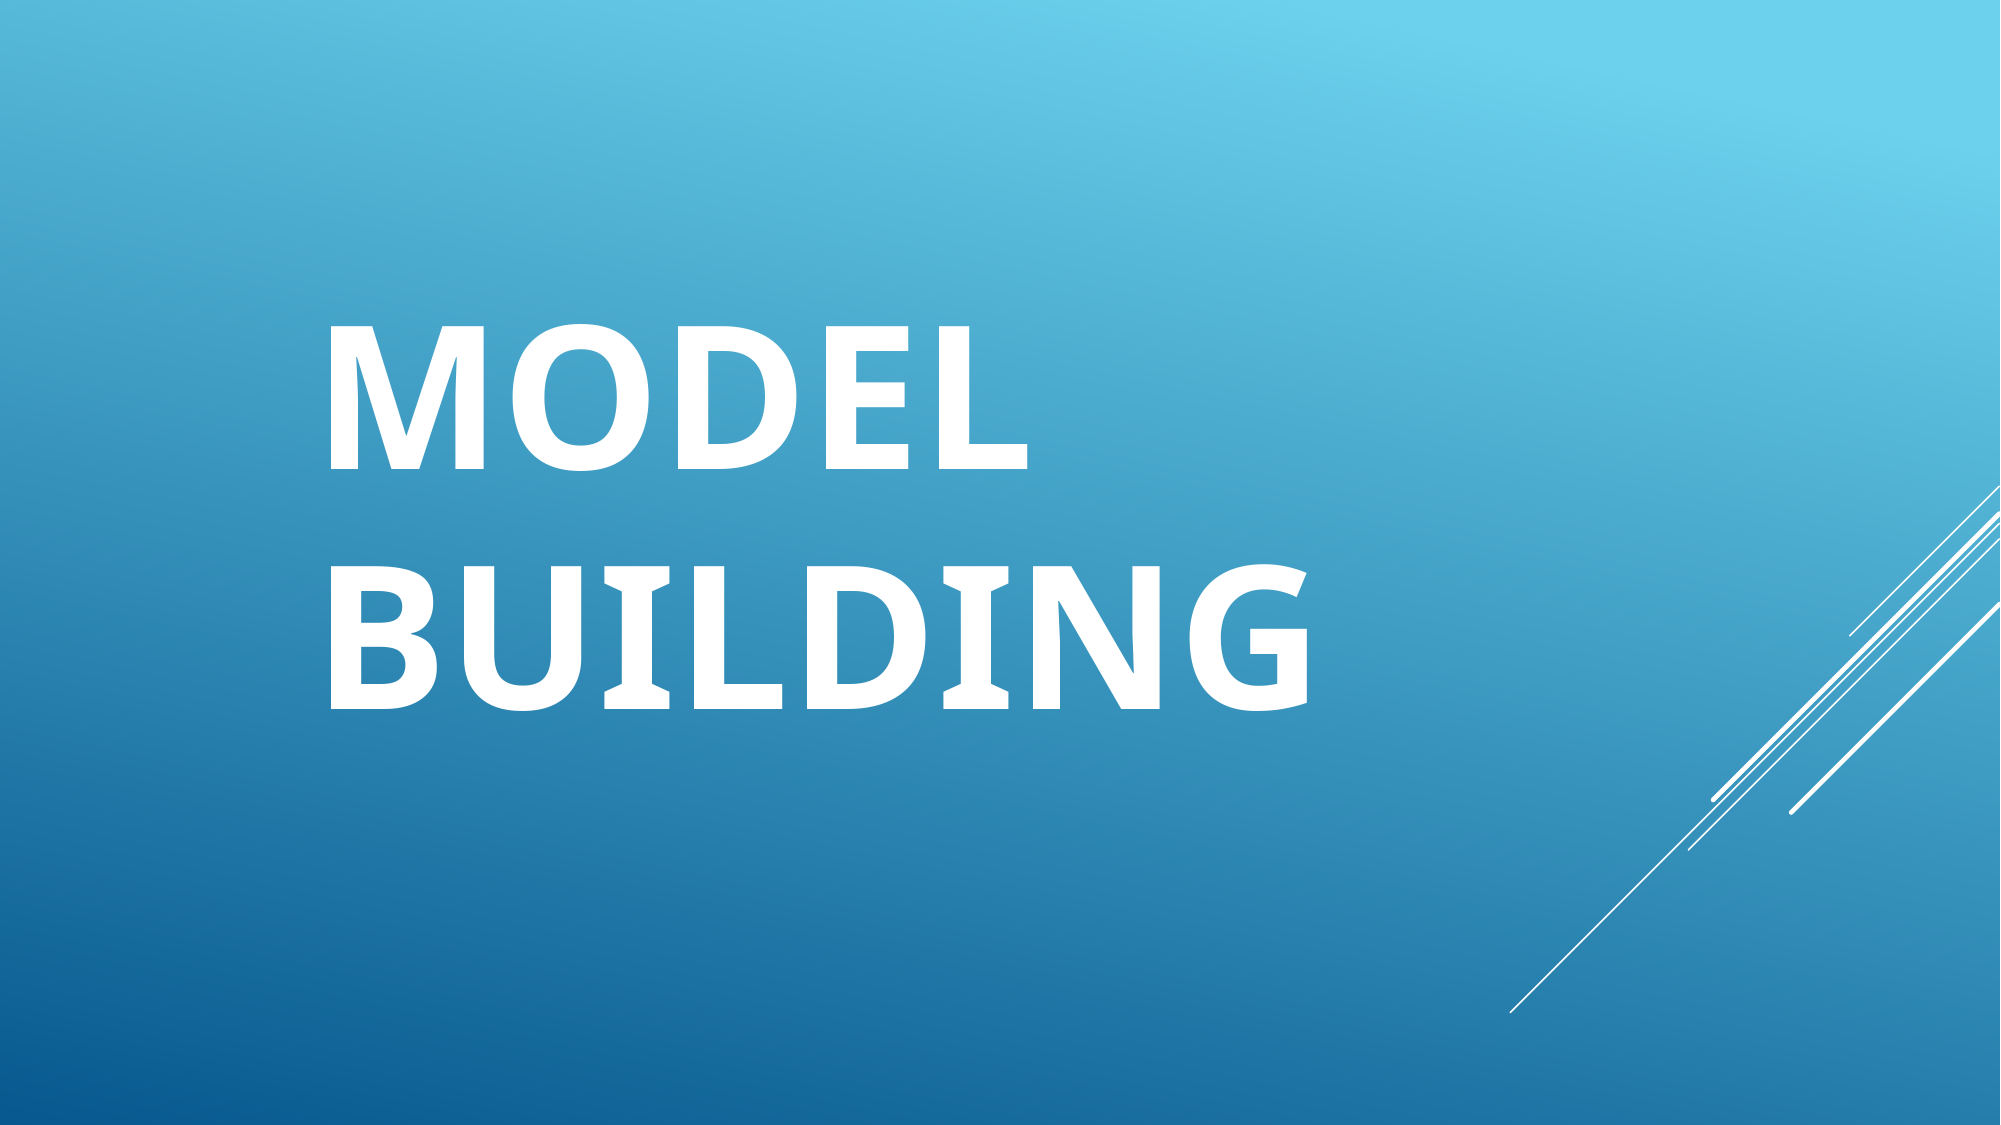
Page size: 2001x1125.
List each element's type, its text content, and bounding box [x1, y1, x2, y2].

title MODEL BUILDING [298, 274, 1761, 745]
